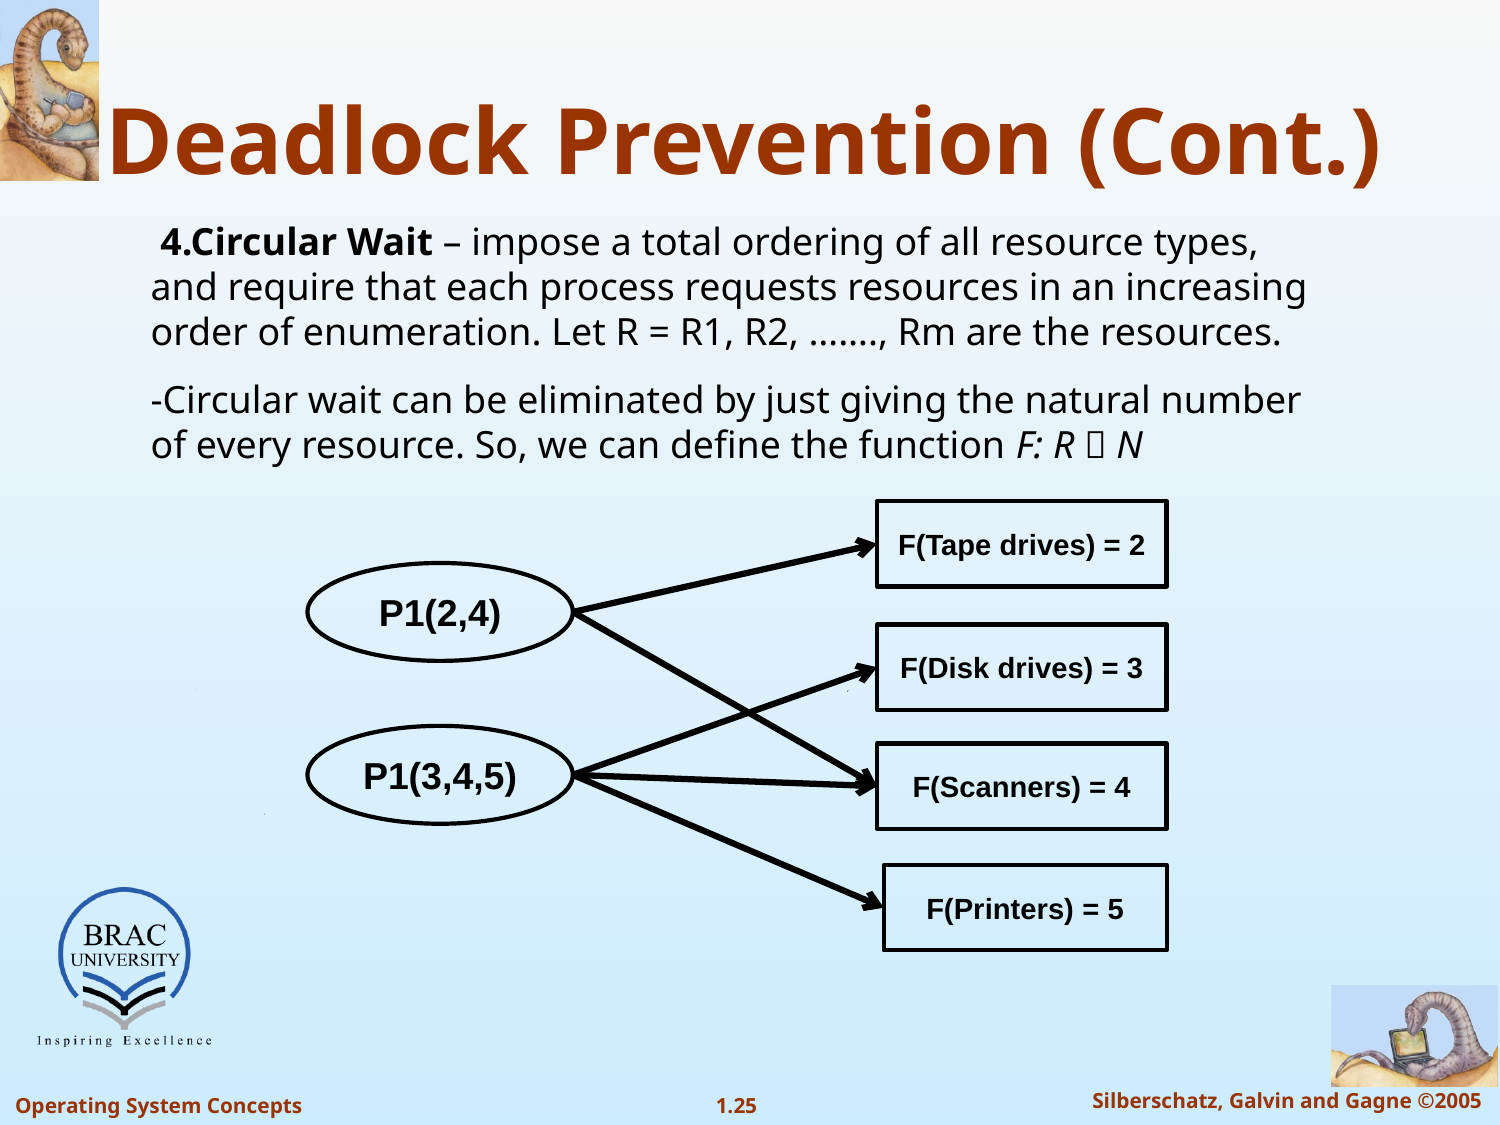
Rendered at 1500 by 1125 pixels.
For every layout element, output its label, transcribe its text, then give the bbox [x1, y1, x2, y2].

list 4.Circular Wait – impose a total ordering of all resource types, and require that each process requests resources in an increasing order of enumeration. Let R = R1, R2, ……., Rm are the resources. -Circular wait can be eliminated by just giving the natural number of every resource. So, we can define the function F: R  N [135, 210, 1342, 946]
title Deadlock Prevention (Cont.) [87, 37, 1400, 200]
text_box P1(2,4) [305, 560, 567, 663]
picture [0, 0, 99, 181]
text_box F(Disk drives) = 3 [882, 622, 1169, 712]
picture [37, 887, 211, 1047]
text_box F(Printers) = 5 [882, 863, 1169, 952]
text_box F(Scanners) = 4 [883, 741, 1169, 831]
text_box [572, 543, 878, 611]
picture [1331, 985, 1498, 1087]
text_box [572, 774, 884, 909]
text_box P1(3,4,5) [305, 723, 566, 826]
text_box F(Tape drives) = 2 [875, 499, 1169, 589]
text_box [572, 611, 878, 773]
